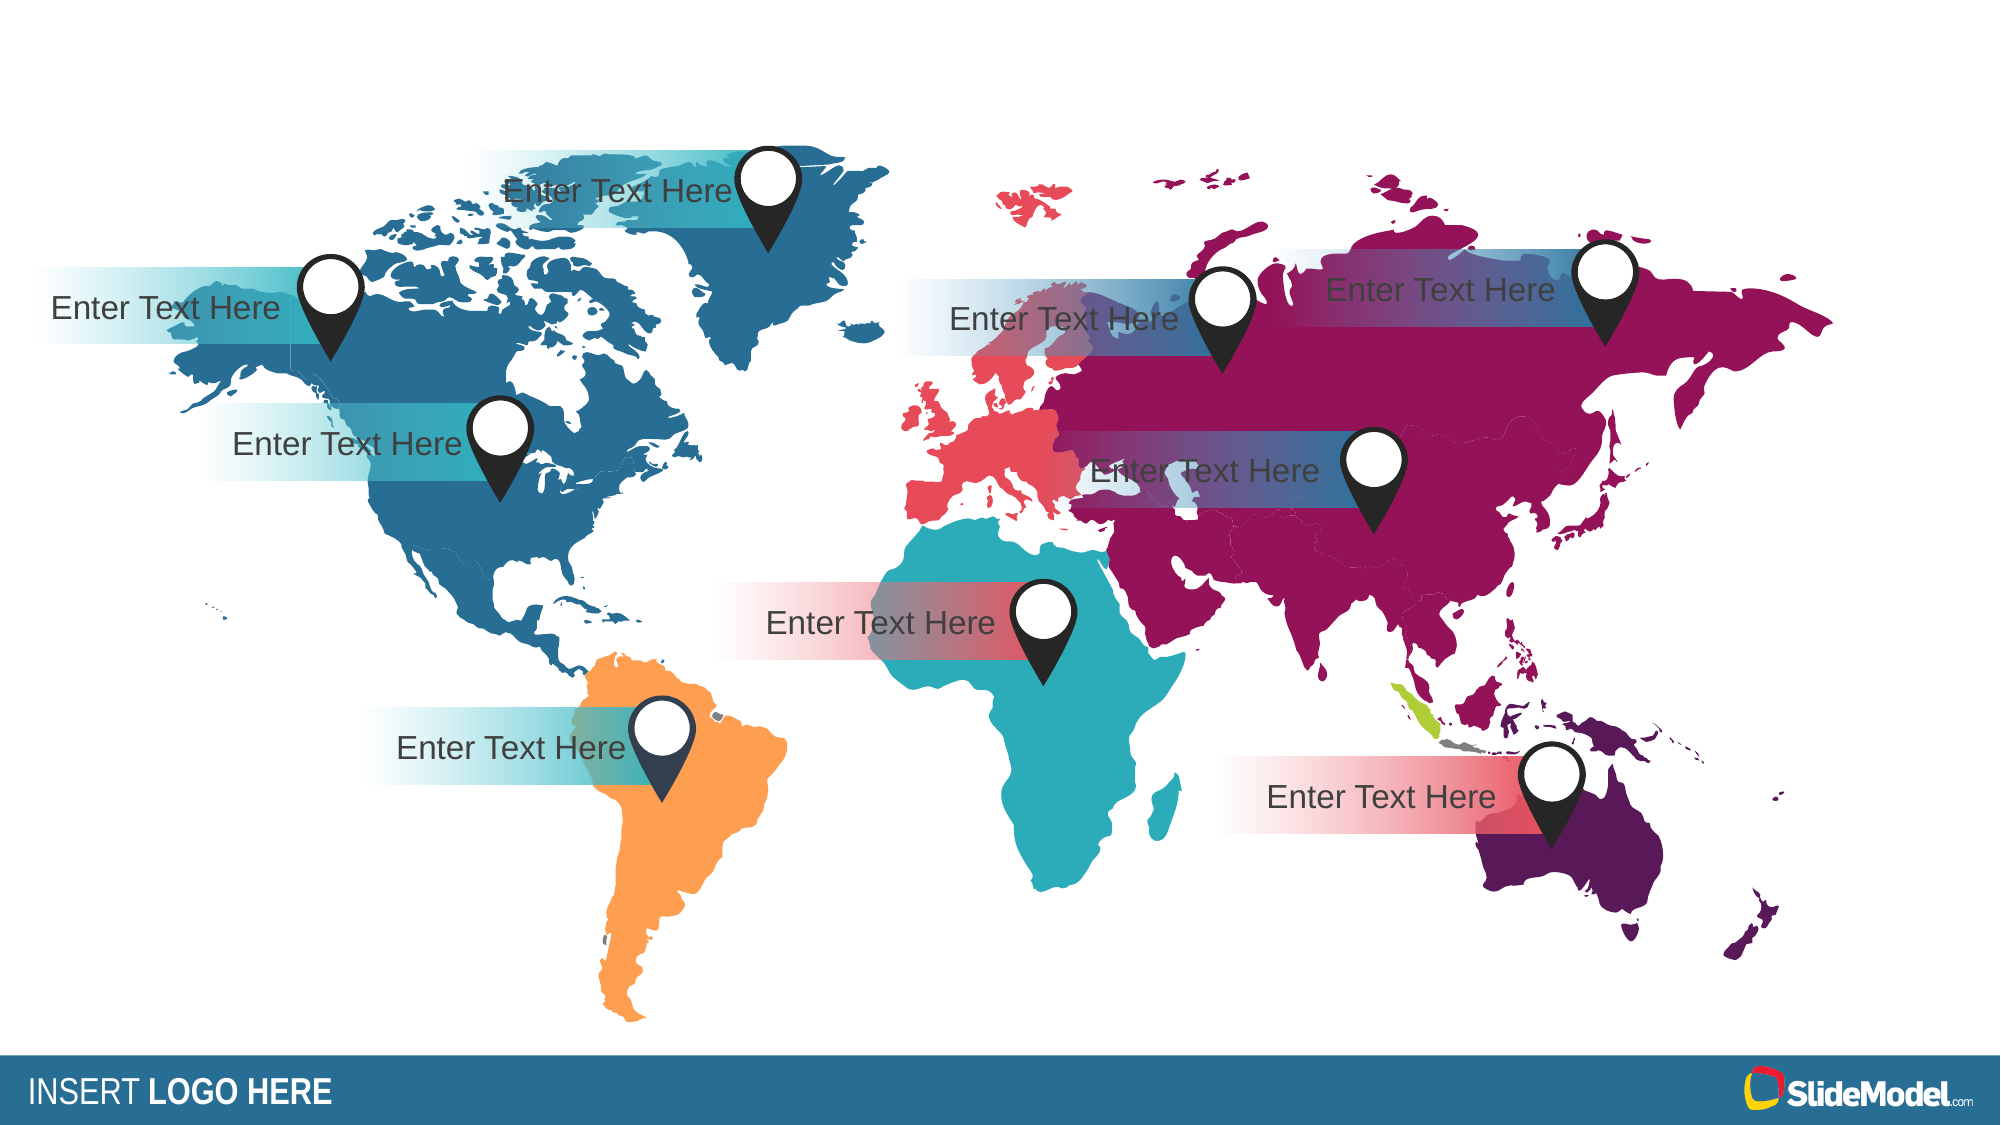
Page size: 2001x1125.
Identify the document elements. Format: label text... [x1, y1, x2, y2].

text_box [1339, 426, 1408, 535]
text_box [296, 253, 365, 362]
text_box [734, 145, 803, 254]
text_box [628, 695, 697, 803]
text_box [1571, 239, 1640, 347]
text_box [0, 1055, 2000, 1125]
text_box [1188, 266, 1257, 374]
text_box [1009, 578, 1078, 687]
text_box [166, 145, 1834, 1023]
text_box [1517, 741, 1586, 849]
text_box Enter Text Here [35, 266, 166, 345]
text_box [466, 395, 535, 503]
